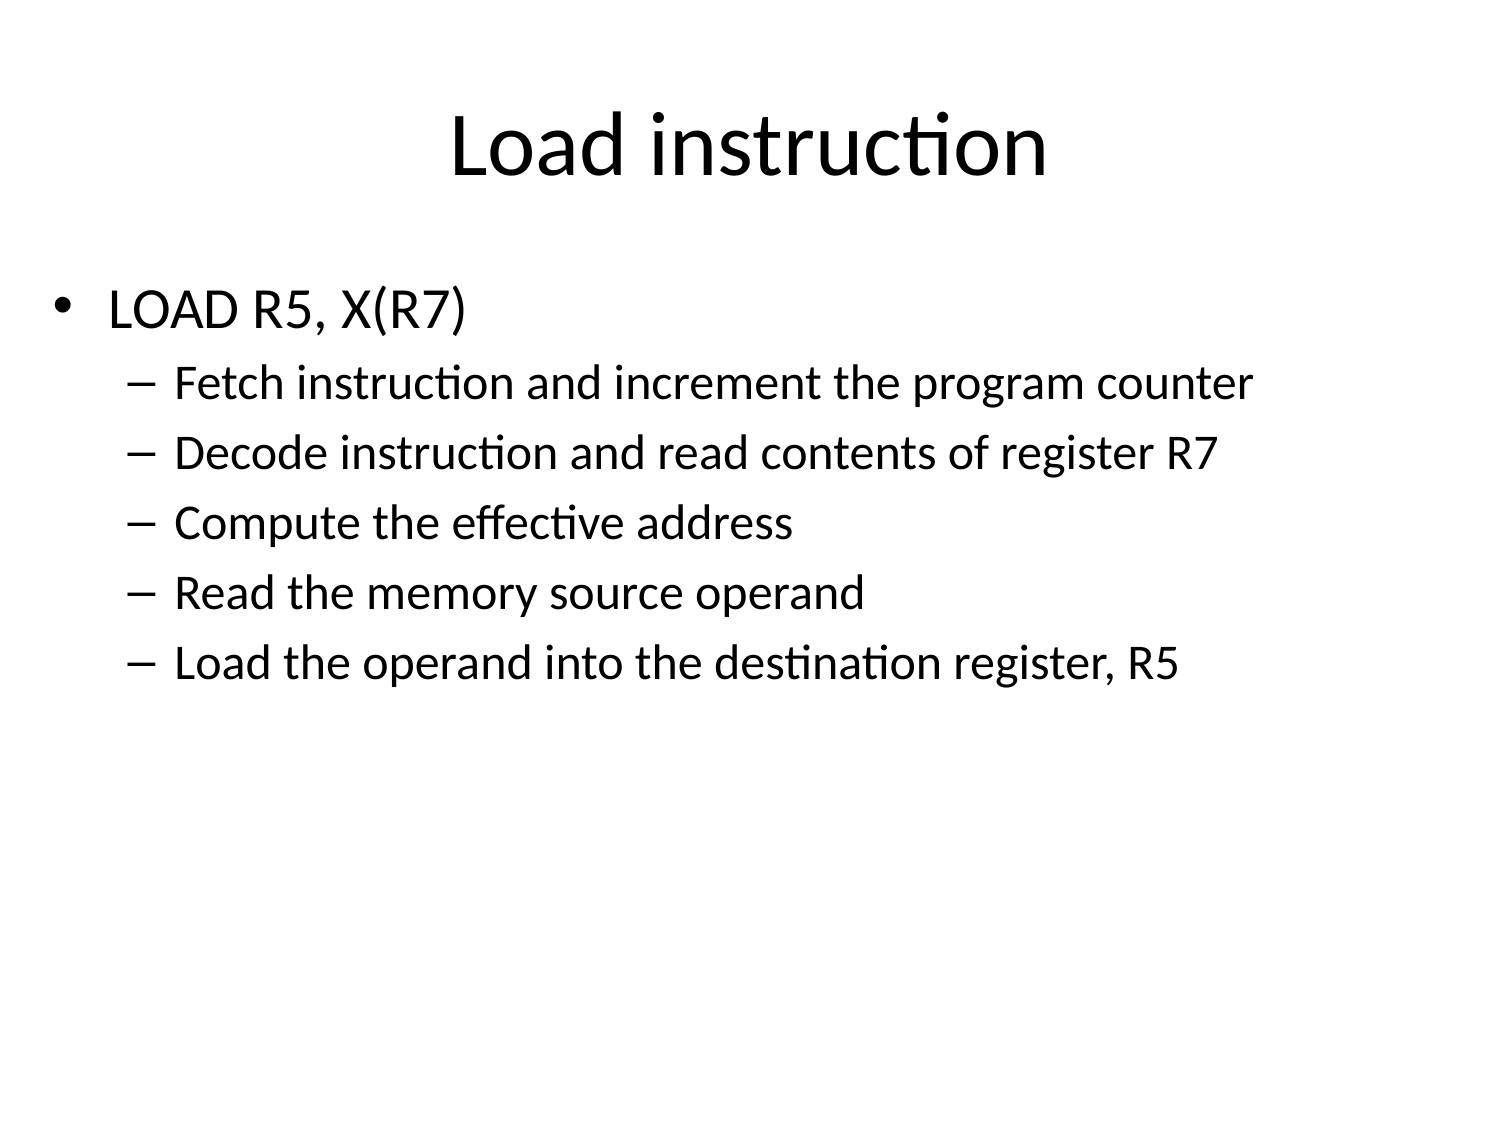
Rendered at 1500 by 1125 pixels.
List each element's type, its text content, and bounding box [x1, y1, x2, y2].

list LOAD R5, X(R7) Fetch instruction and increment the program counter Decode instruction and read contents of register R7 Compute the effective address Read the memory source operand Load the operand into the destination register, R5 [37, 262, 1463, 1005]
title Load instruction [75, 45, 1425, 233]
